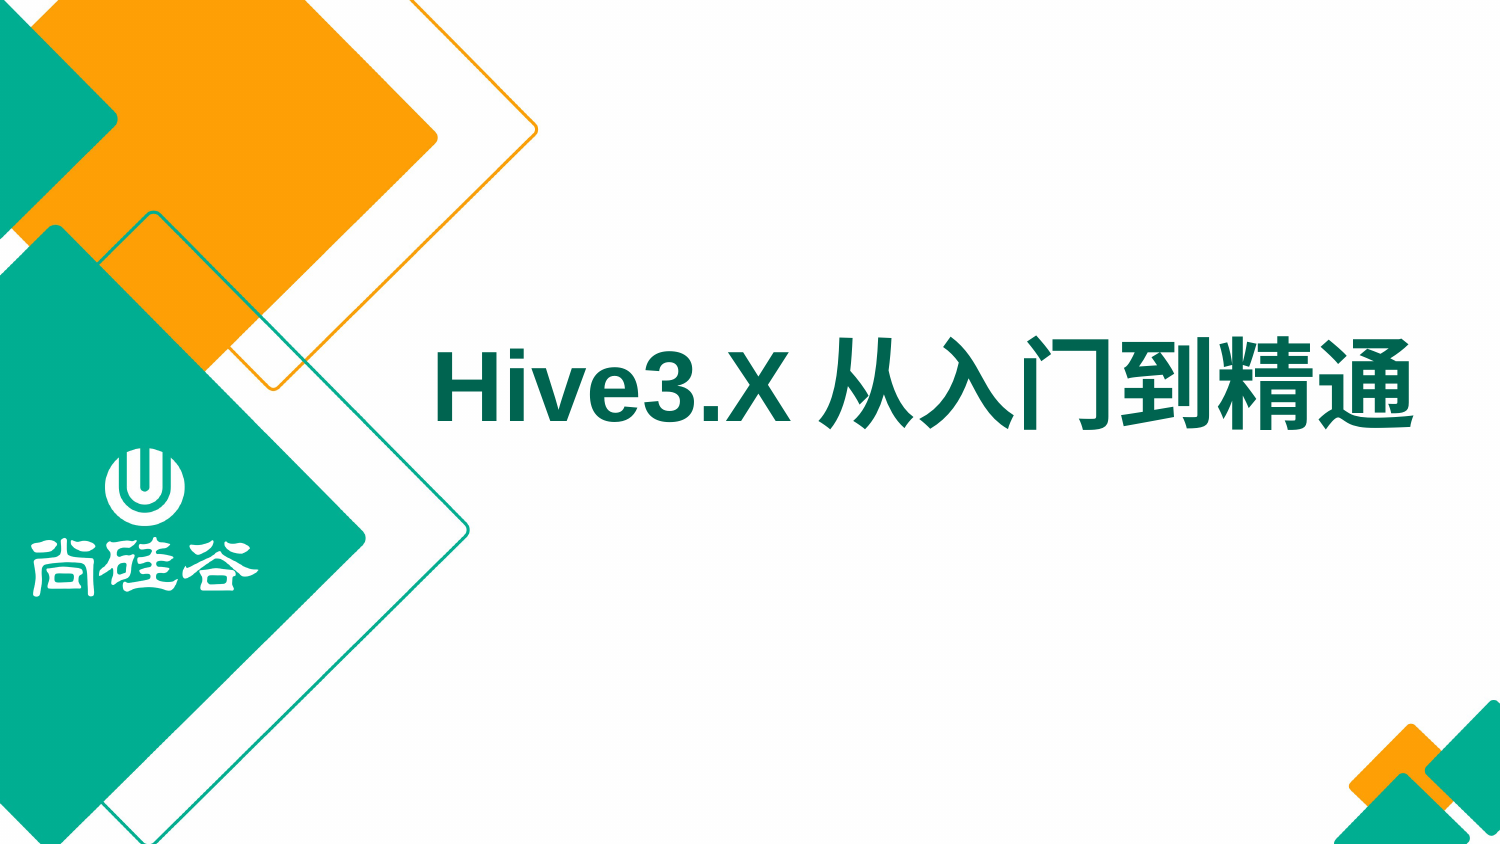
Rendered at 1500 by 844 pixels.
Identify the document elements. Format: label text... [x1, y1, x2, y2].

text_box Hive3.X从入门到精通 [412, 314, 1436, 450]
picture [0, 0, 1500, 844]
